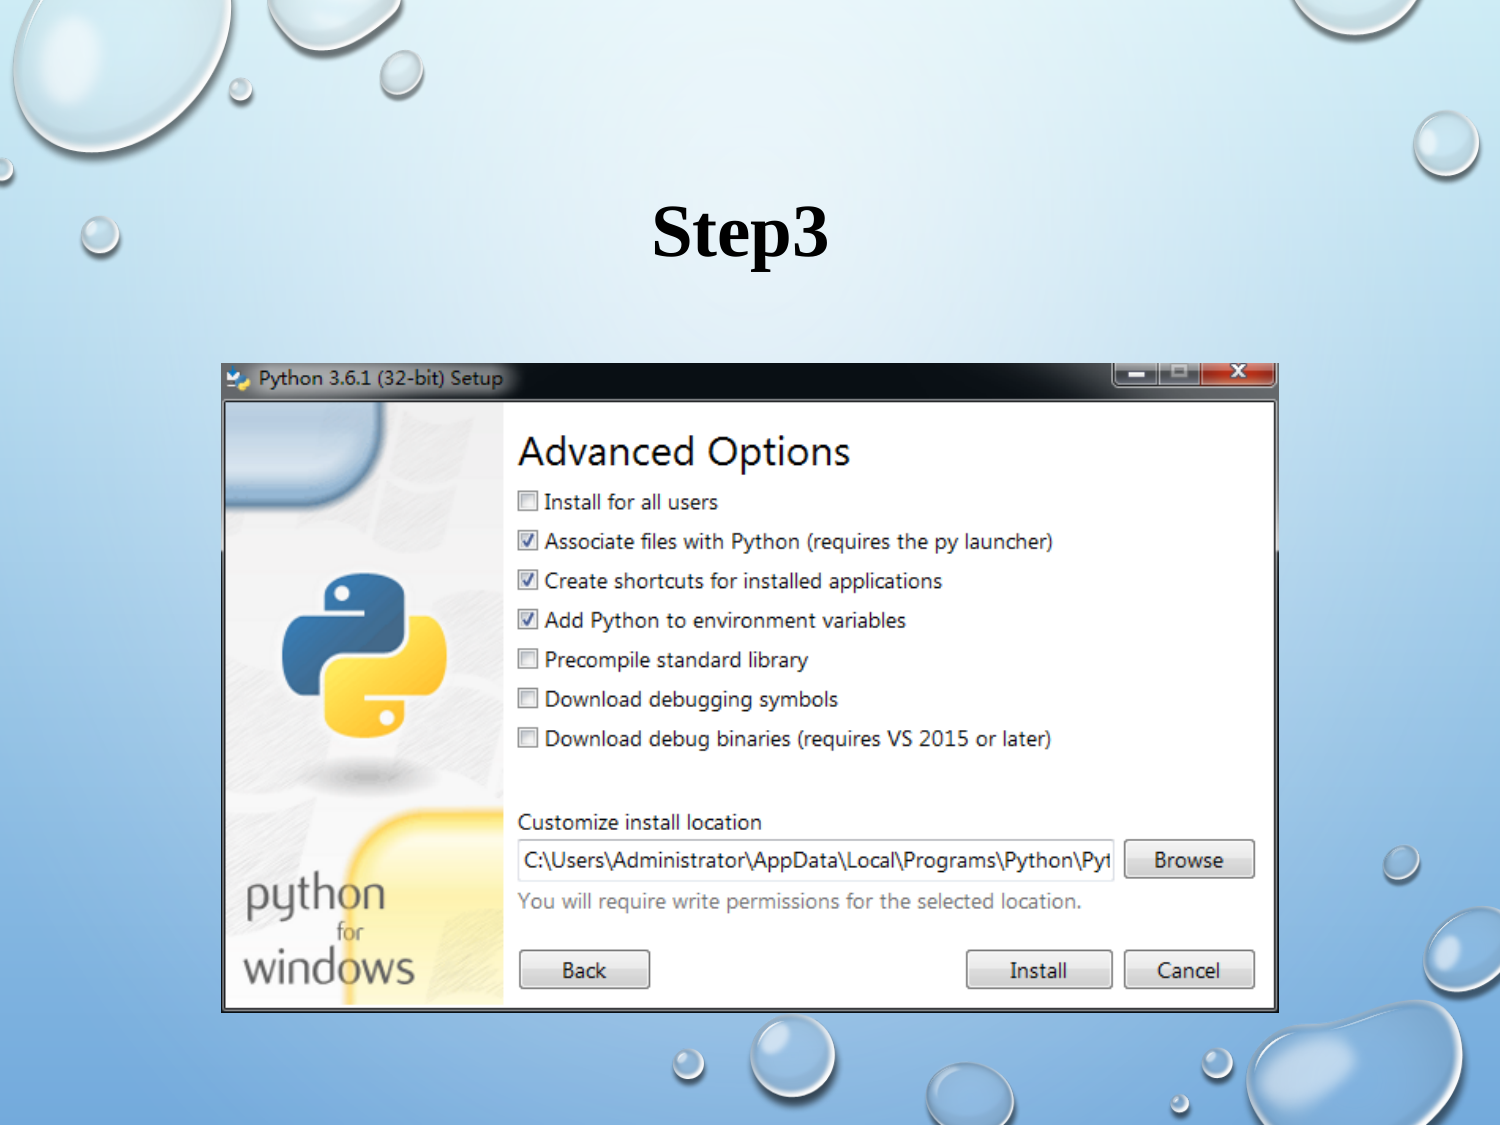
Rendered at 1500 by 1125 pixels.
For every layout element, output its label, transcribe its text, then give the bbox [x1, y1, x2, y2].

title Step3 [112, 101, 1388, 364]
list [221, 362, 1279, 1014]
picture [0, 0, 1500, 1125]
